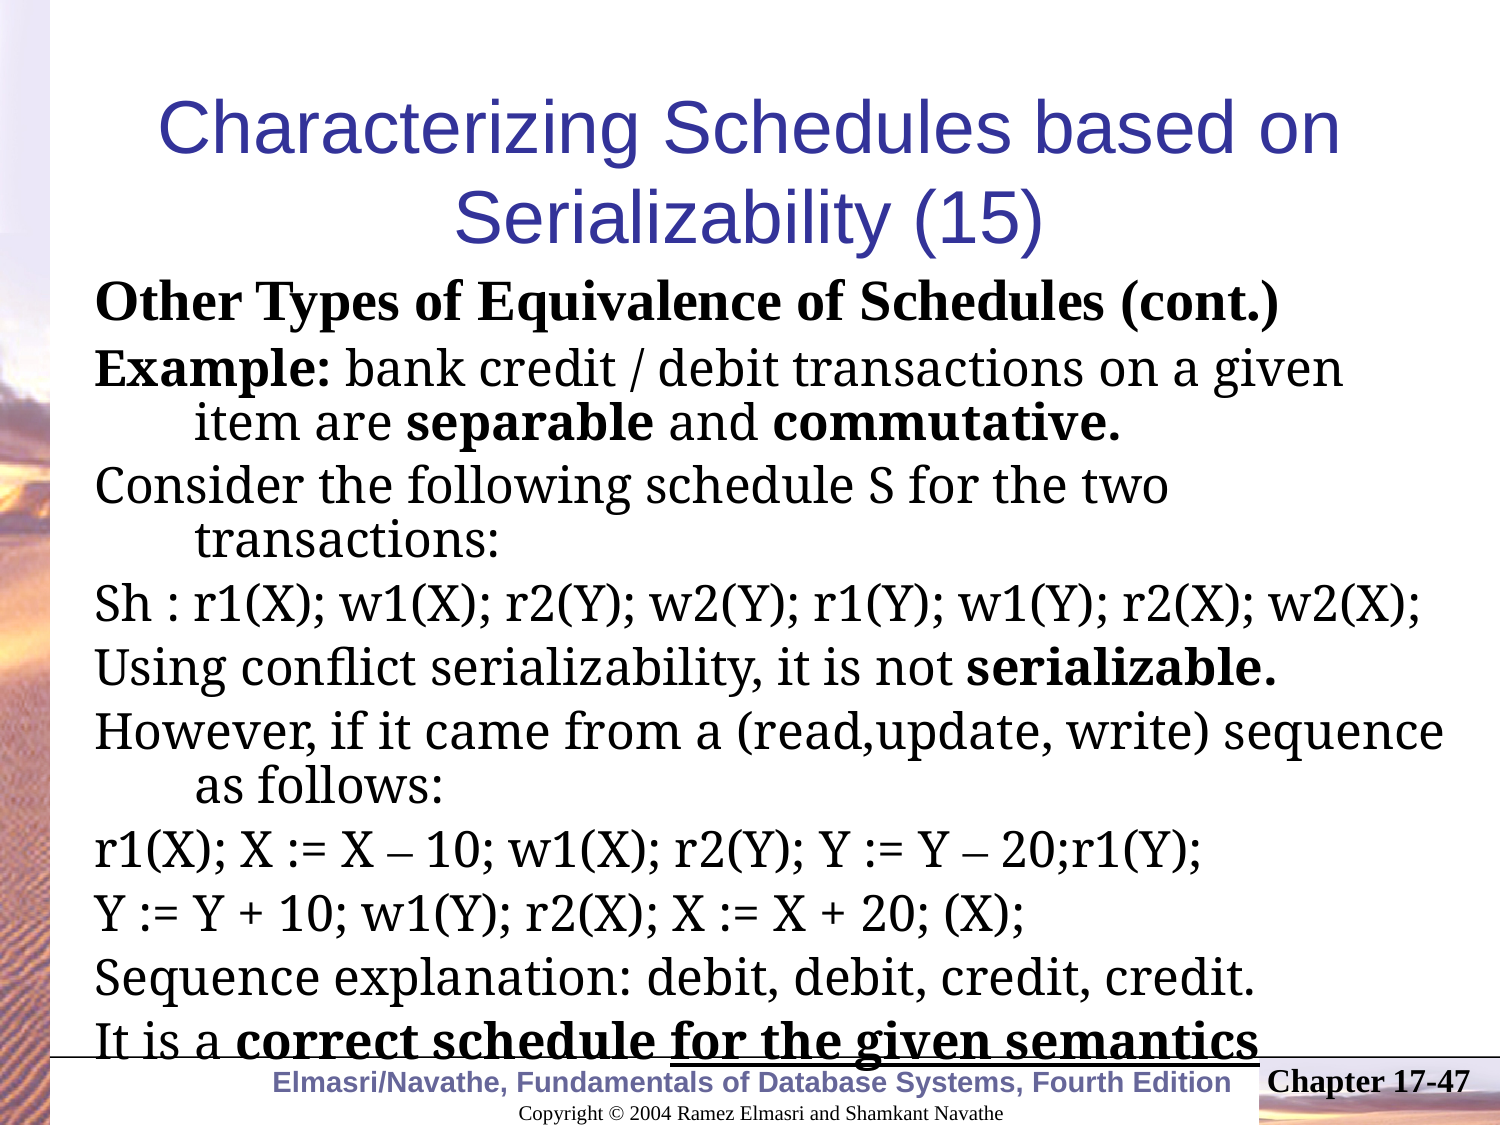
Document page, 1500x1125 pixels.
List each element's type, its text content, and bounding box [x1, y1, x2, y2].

picture [0, 0, 50, 1125]
slide_number Chapter 17-47 [1173, 1047, 1487, 1112]
list Other Types of Equivalence of Schedules (cont.) Example: bank credit / debit transactions on a given item are separable and commutative. Consider the following schedule S for the two transactions: Sh : r1(X); w1(X); r2(Y); w2(Y); r1(Y); w1(Y); r2(X); w2(X); Using conflict serializability, it is not serializable. However, if it came from a (read,update, write) sequence as follows: r1(X); X := X – 10; w1(X); r2(Y); Y := Y – 20;r1(Y); Y := Y + 10; w1(Y); r2(X); X := X + 20; (X); Sequence explanation: debit, debit, credit, credit. It is a correct schedule for the given semantics [78, 262, 1474, 938]
title Characterizing Schedules based on Serializability (15) [112, 74, 1388, 262]
picture [1259, 1058, 1500, 1125]
